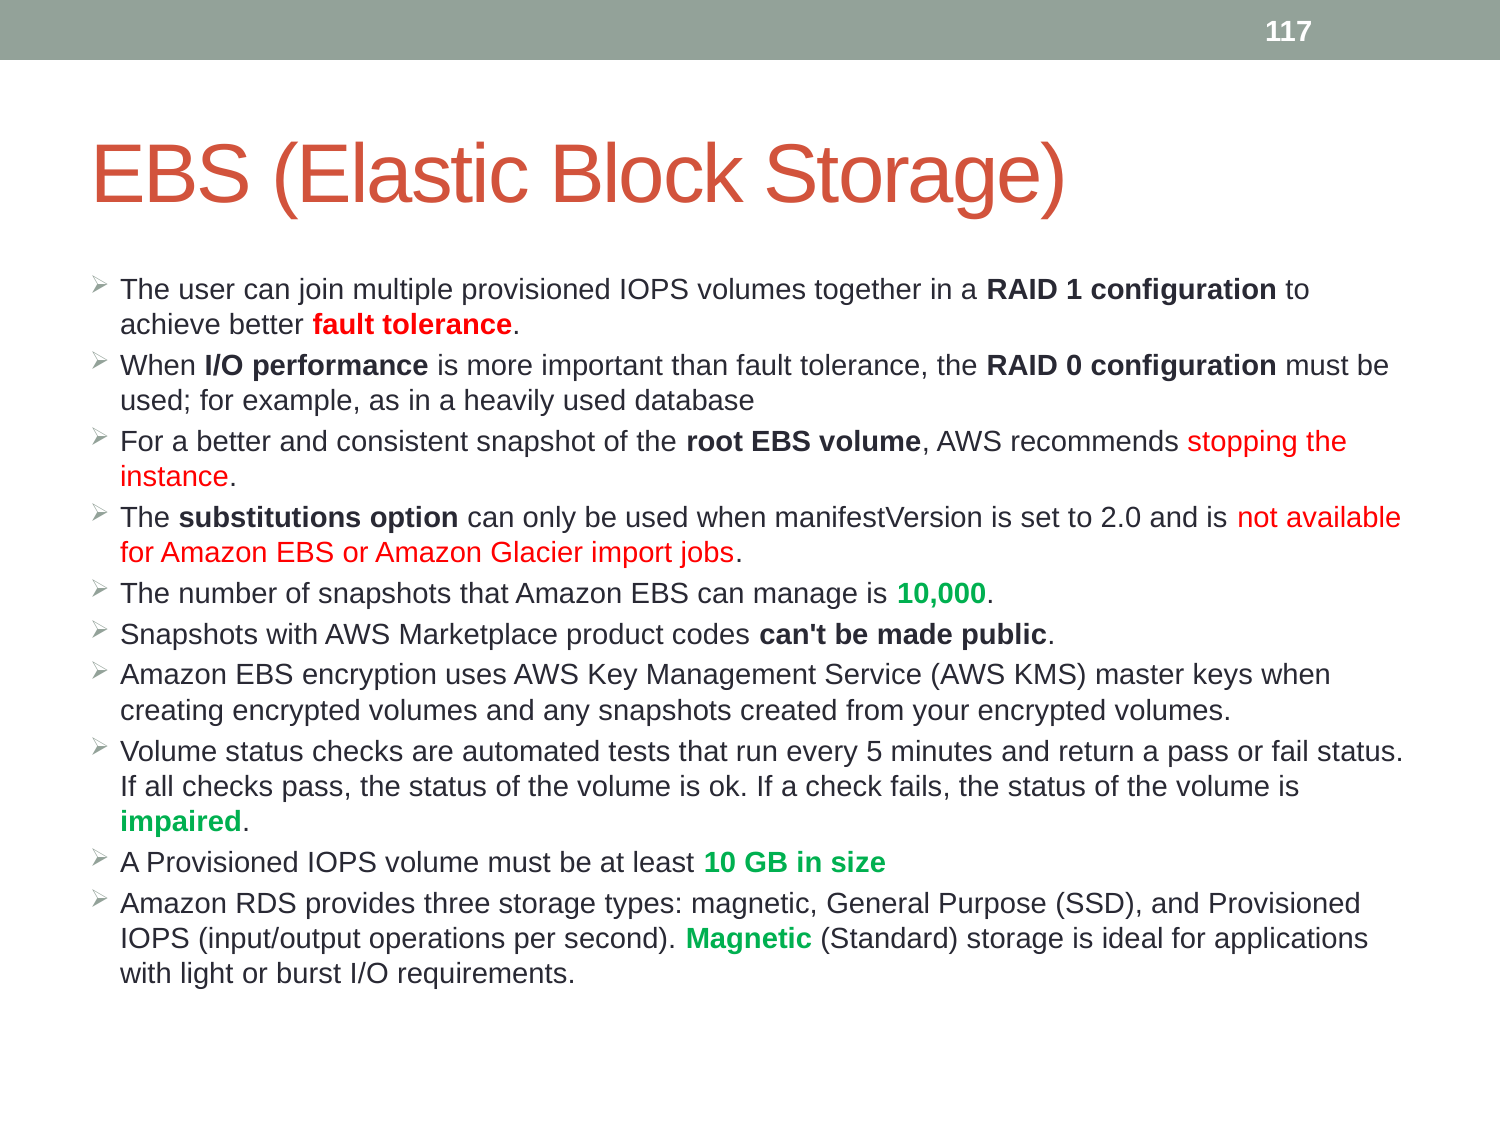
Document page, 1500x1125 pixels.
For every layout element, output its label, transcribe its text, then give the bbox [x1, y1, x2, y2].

slide_number 117 [1250, 3, 1425, 57]
list The user can join multiple provisioned IOPS volumes together in a RAID 1 configuration to achieve better fault tolerance. When I/O performance is more important than fault tolerance, the RAID 0 configuration must be used; for example, as in a heavily used database For a better and consistent snapshot of the root EBS volume, AWS recommends stopping the instance. The substitutions option can only be used when manifestVersion is set to 2.0 and is not available for Amazon EBS or Amazon Glacier import jobs. The number of snapshots that Amazon EBS can manage is 10,000. Snapshots with AWS Marketplace product codes can't be made public. Amazon EBS encryption uses AWS Key Management Service (AWS KMS) master keys when creating encrypted volumes and any snapshots created from your encrypted volumes. Volume status checks are automated tests that run every 5 minutes and return a pass or fail status. If all checks pass, the status of the volume is ok. If a check fails, the status of the volume is impaired. A Provisioned IOPS volume must be at least 10 GB in size Amazon RDS provides three storage types: magnetic, General Purpose (SSD), and Provisioned IOPS (input/output operations per second). Magnetic (Standard) storage is ideal for applications with light or burst I/O requirements. [75, 262, 1425, 1063]
title EBS (Elastic Block Storage) [75, 87, 1425, 250]
